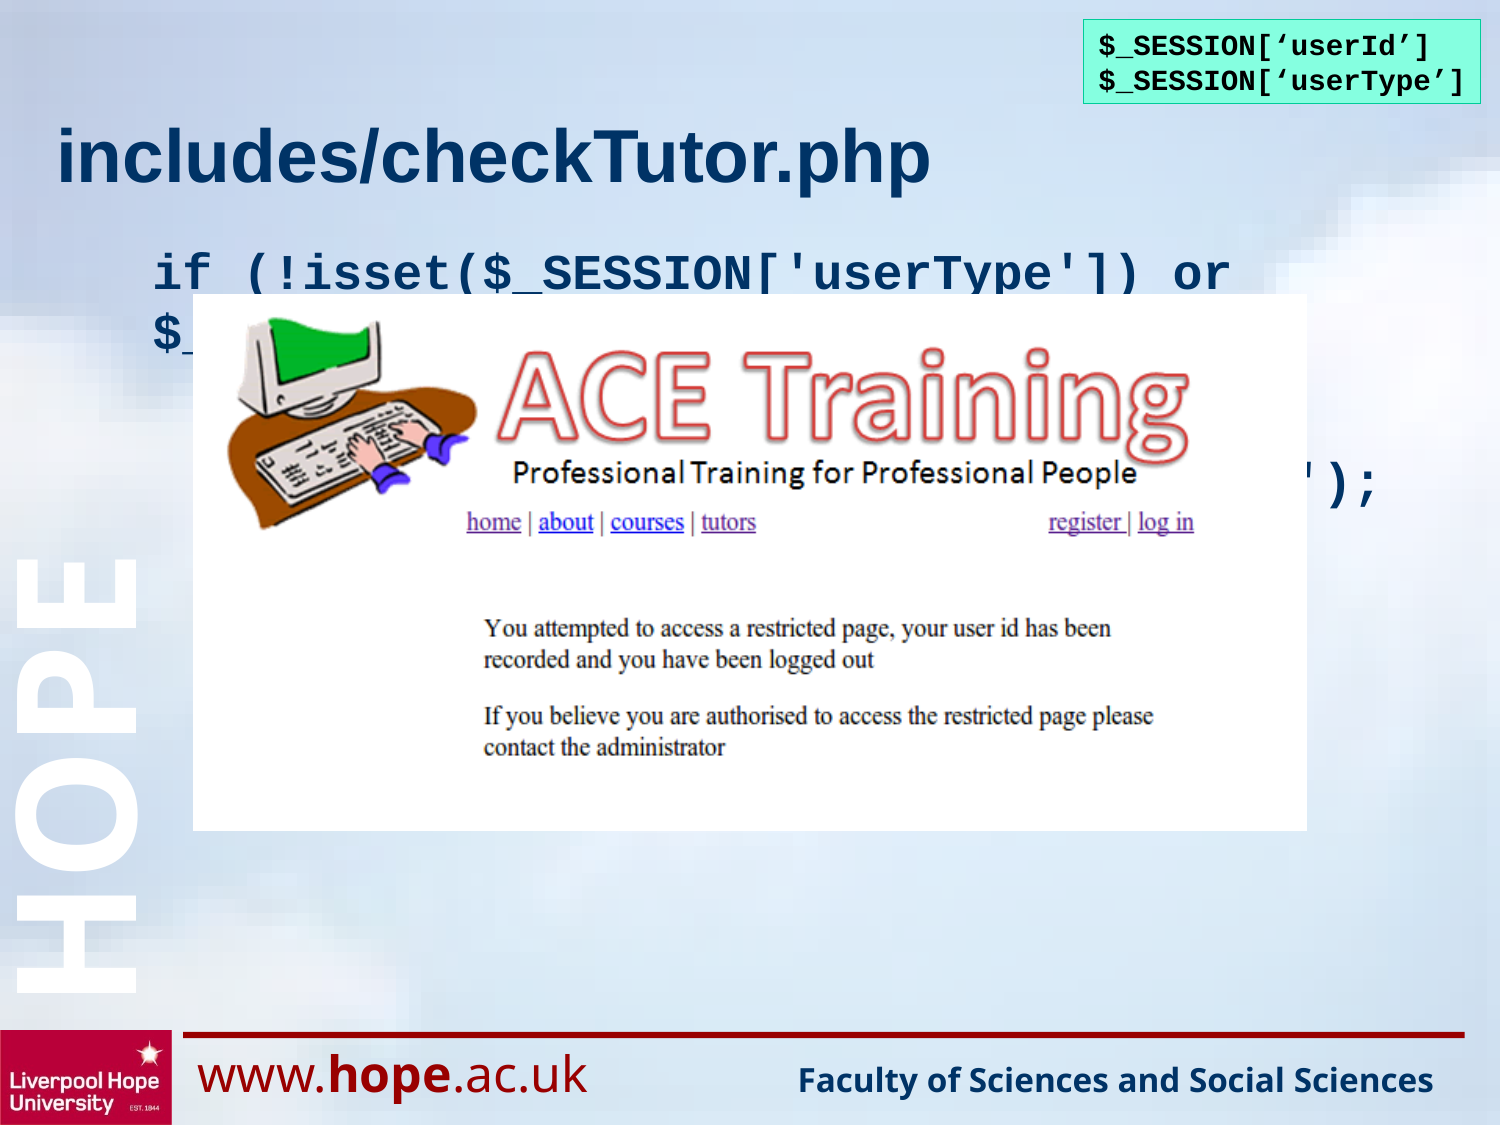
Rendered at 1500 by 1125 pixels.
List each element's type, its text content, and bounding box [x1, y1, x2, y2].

picture [193, 294, 1307, 831]
picture [0, 1030, 172, 1125]
title includes/checkTutor.php [41, 42, 1318, 207]
text_box $_SESSION[‘userId’] $_SESSION[‘userType’] [1083, 19, 1481, 104]
list if (!isset($_SESSION['userType']) or $_SESSION['userType'] != 'tutor') { header('Location: notAuthorised.php'); } [137, 231, 1400, 999]
